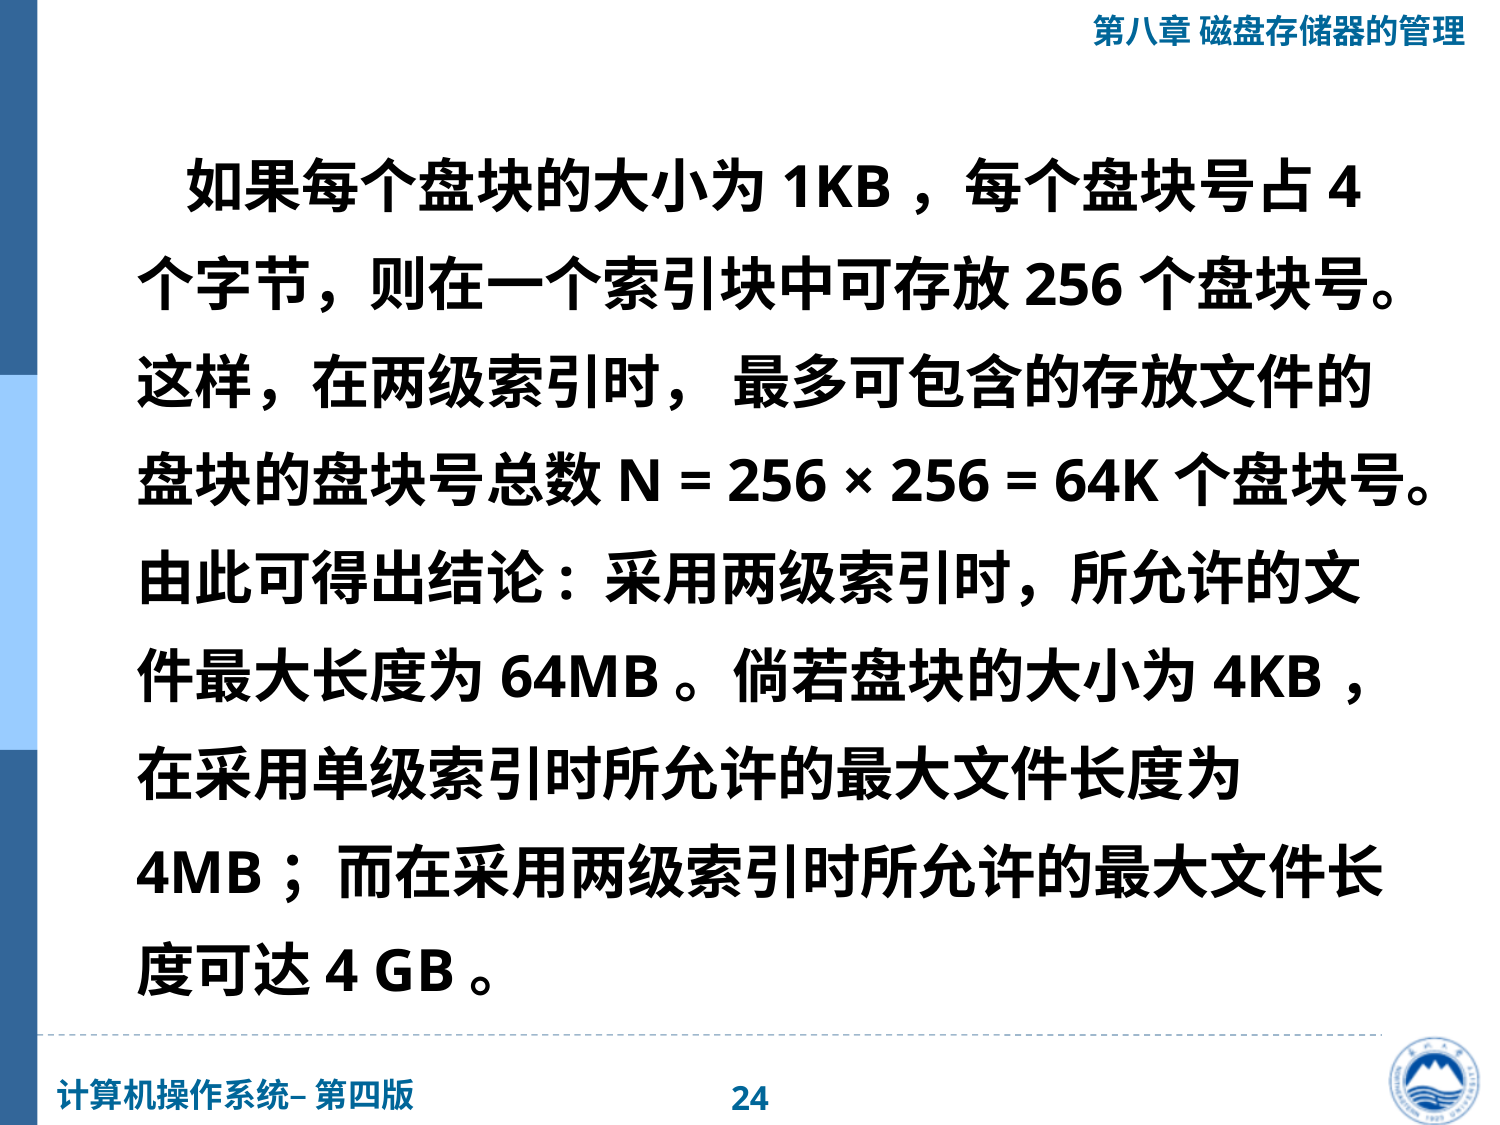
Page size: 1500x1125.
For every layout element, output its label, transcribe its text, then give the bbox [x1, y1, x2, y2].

picture [1382, 1033, 1482, 1125]
list 如果每个盘块的大小为1KB，每个盘块号占4个字节，则在一个索引块中可存放256个盘块号。这样，在两级索引时， 最多可包含的存放文件的盘块的盘块号总数N = 256 × 256 = 64K个盘块号。由此可得出结论: 采用两级索引时，所允许的文件最大长度为64MB。倘若盘块的大小为4KB，在采用单级索引时所允许的最大文件长度为4MB；而在采用两级索引时所允许的最大文件长度可达4 GB。 [76, 113, 1424, 1000]
